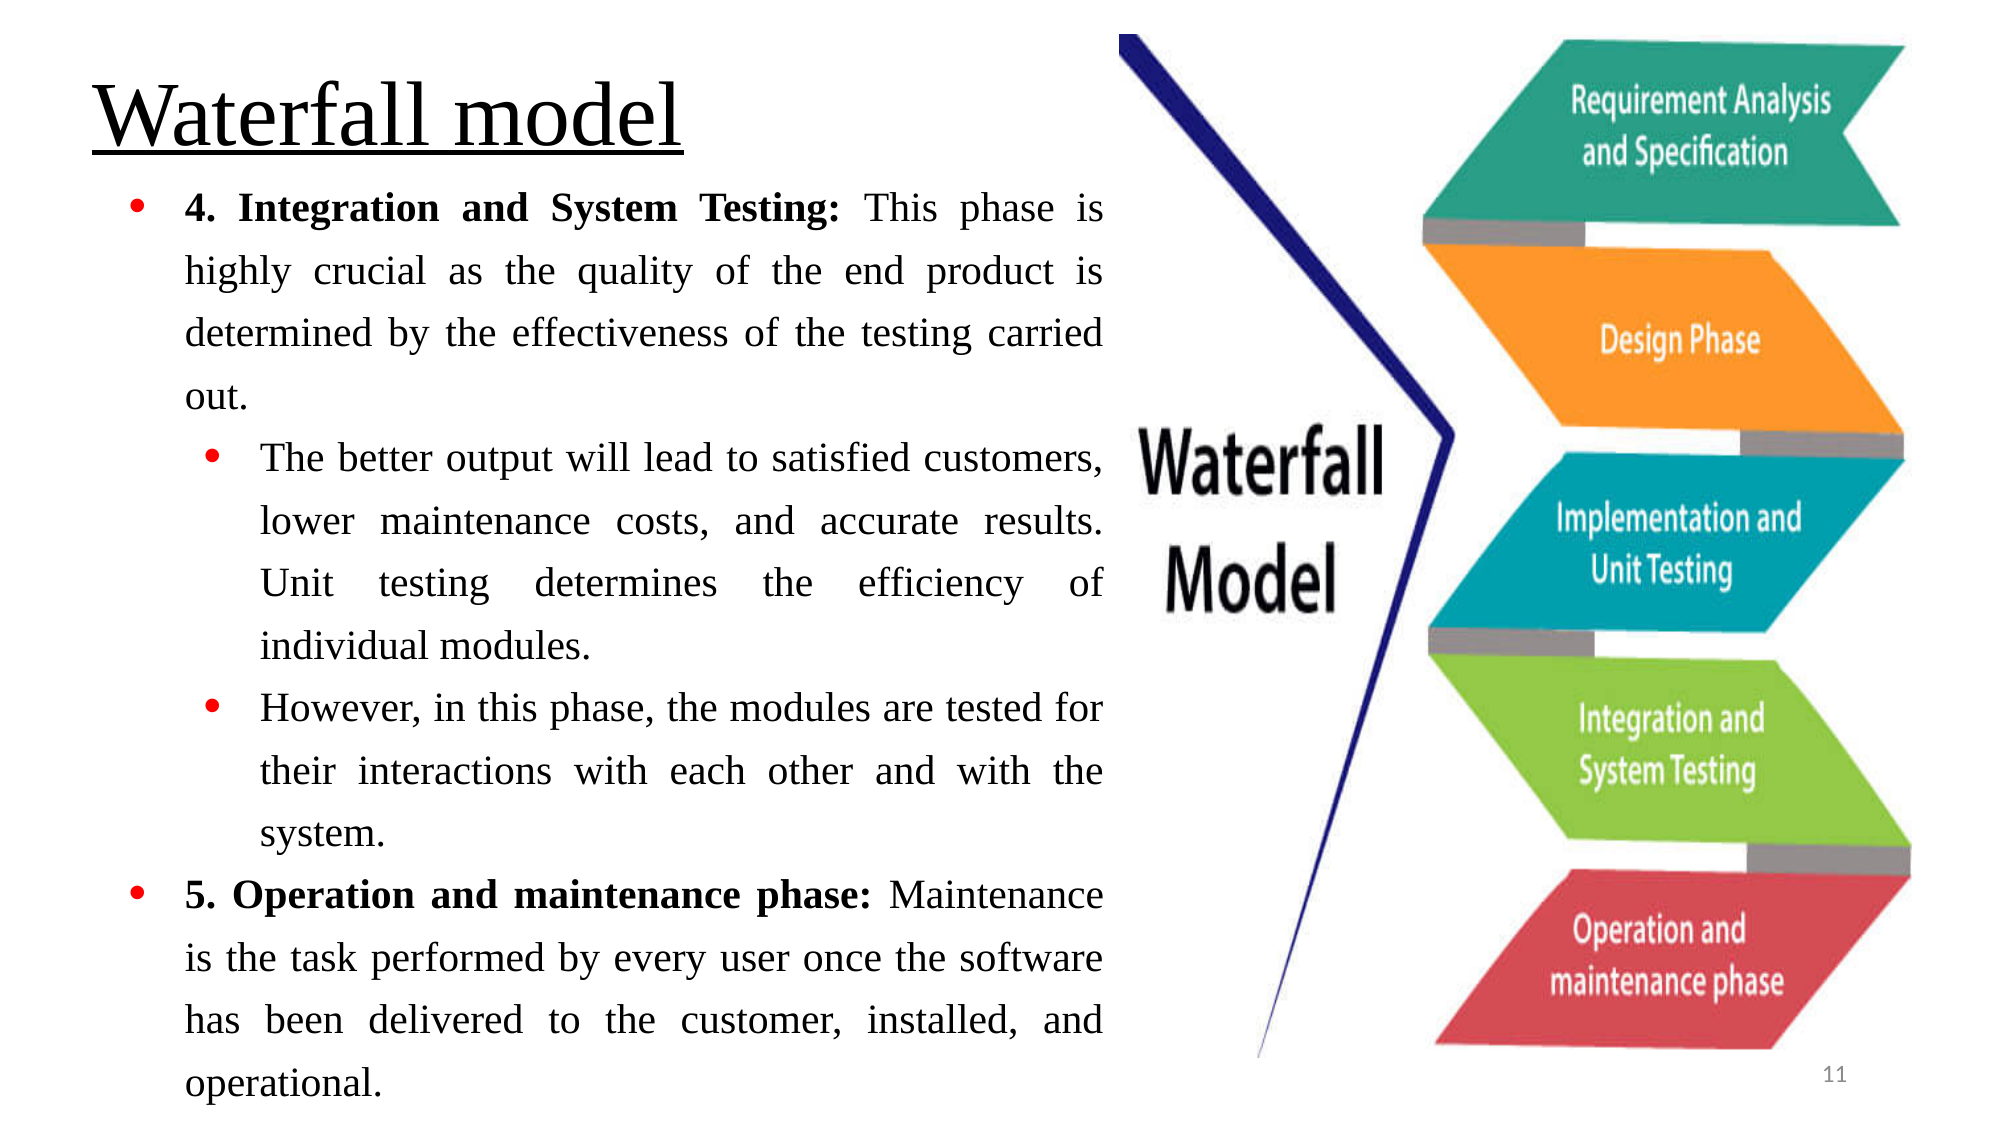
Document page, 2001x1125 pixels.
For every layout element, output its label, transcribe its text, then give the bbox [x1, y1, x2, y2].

text_box 4. Integration and System Testing: This phase is highly crucial as the quality of the end product is determined by the effectiveness of the testing carried out. The better output will lead to satisfied customers, lower maintenance costs, and accurate results. Unit testing determines the efficiency of individual modules. However, in this phase, the modules are tested for their interactions with each other and with the system. 5. Operation and maintenance phase: Maintenance is the task performed by every user once the software has been delivered to the customer, installed, and operational. [113, 160, 1120, 1113]
title Waterfall model [77, 7, 1803, 225]
slide_number 11 [1412, 1058, 1863, 1103]
picture [1119, 34, 1912, 1058]
